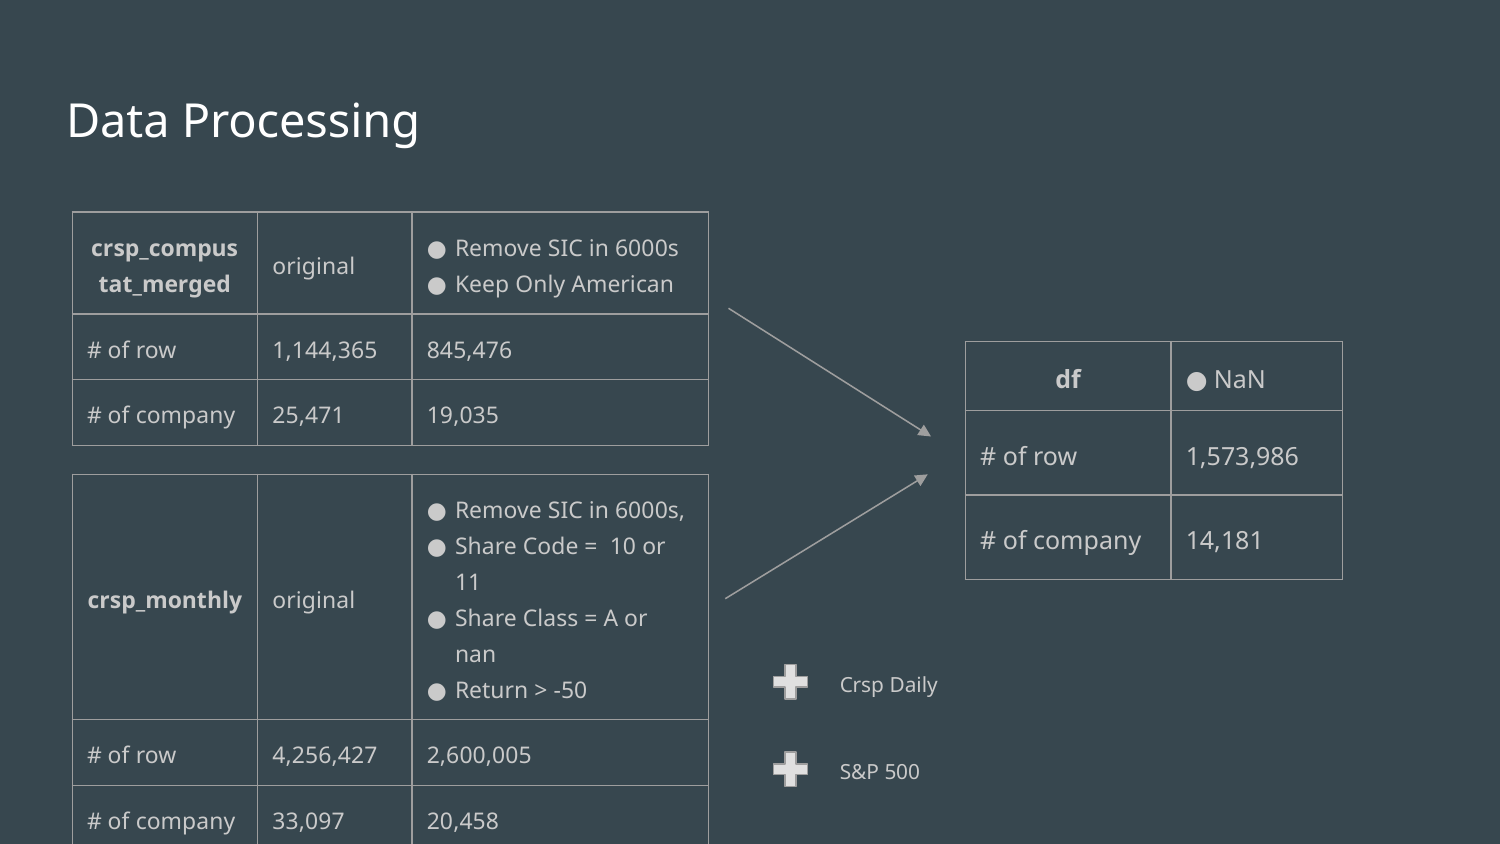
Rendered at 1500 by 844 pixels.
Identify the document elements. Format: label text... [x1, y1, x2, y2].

text_box [773, 751, 808, 787]
table_cell # of company [73, 380, 257, 445]
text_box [728, 308, 932, 437]
table_header original [258, 475, 411, 719]
table_header crsp_compustat_merged [73, 213, 257, 313]
table_header Remove SIC in 6000s Keep Only American [413, 213, 708, 313]
table_header original [258, 213, 411, 313]
table_cell 19,035 [413, 380, 708, 445]
text_box Crsp Daily [824, 653, 975, 711]
table_cell # of company [966, 496, 1170, 579]
table_cell # of row [966, 411, 1170, 494]
table_cell 1,573,986 [1172, 411, 1342, 494]
table_cell 33,097 [258, 786, 411, 844]
table_cell # of company [73, 786, 257, 844]
table_header df [966, 342, 1170, 410]
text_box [725, 474, 929, 599]
table_header Remove SIC in 6000s, Share Code = 10 or 11 Share Class = A or nan Return > -50 [413, 475, 708, 719]
table_cell 1,144,365 [258, 315, 411, 379]
title Data Processing [51, 72, 1449, 167]
table_cell 845,476 [413, 315, 708, 379]
table_cell 25,471 [258, 380, 411, 445]
table_cell # of row [73, 720, 257, 785]
table_cell 14,181 [1172, 496, 1342, 579]
table_cell 20,458 [413, 786, 708, 844]
table_cell # of row [73, 315, 257, 379]
table_header NaN [1172, 342, 1342, 410]
text_box [773, 664, 808, 700]
table_cell 2,600,005 [413, 720, 708, 785]
text_box S&P 500 [824, 740, 975, 799]
table_header crsp_monthly [73, 475, 257, 719]
table_cell 4,256,427 [258, 720, 411, 785]
